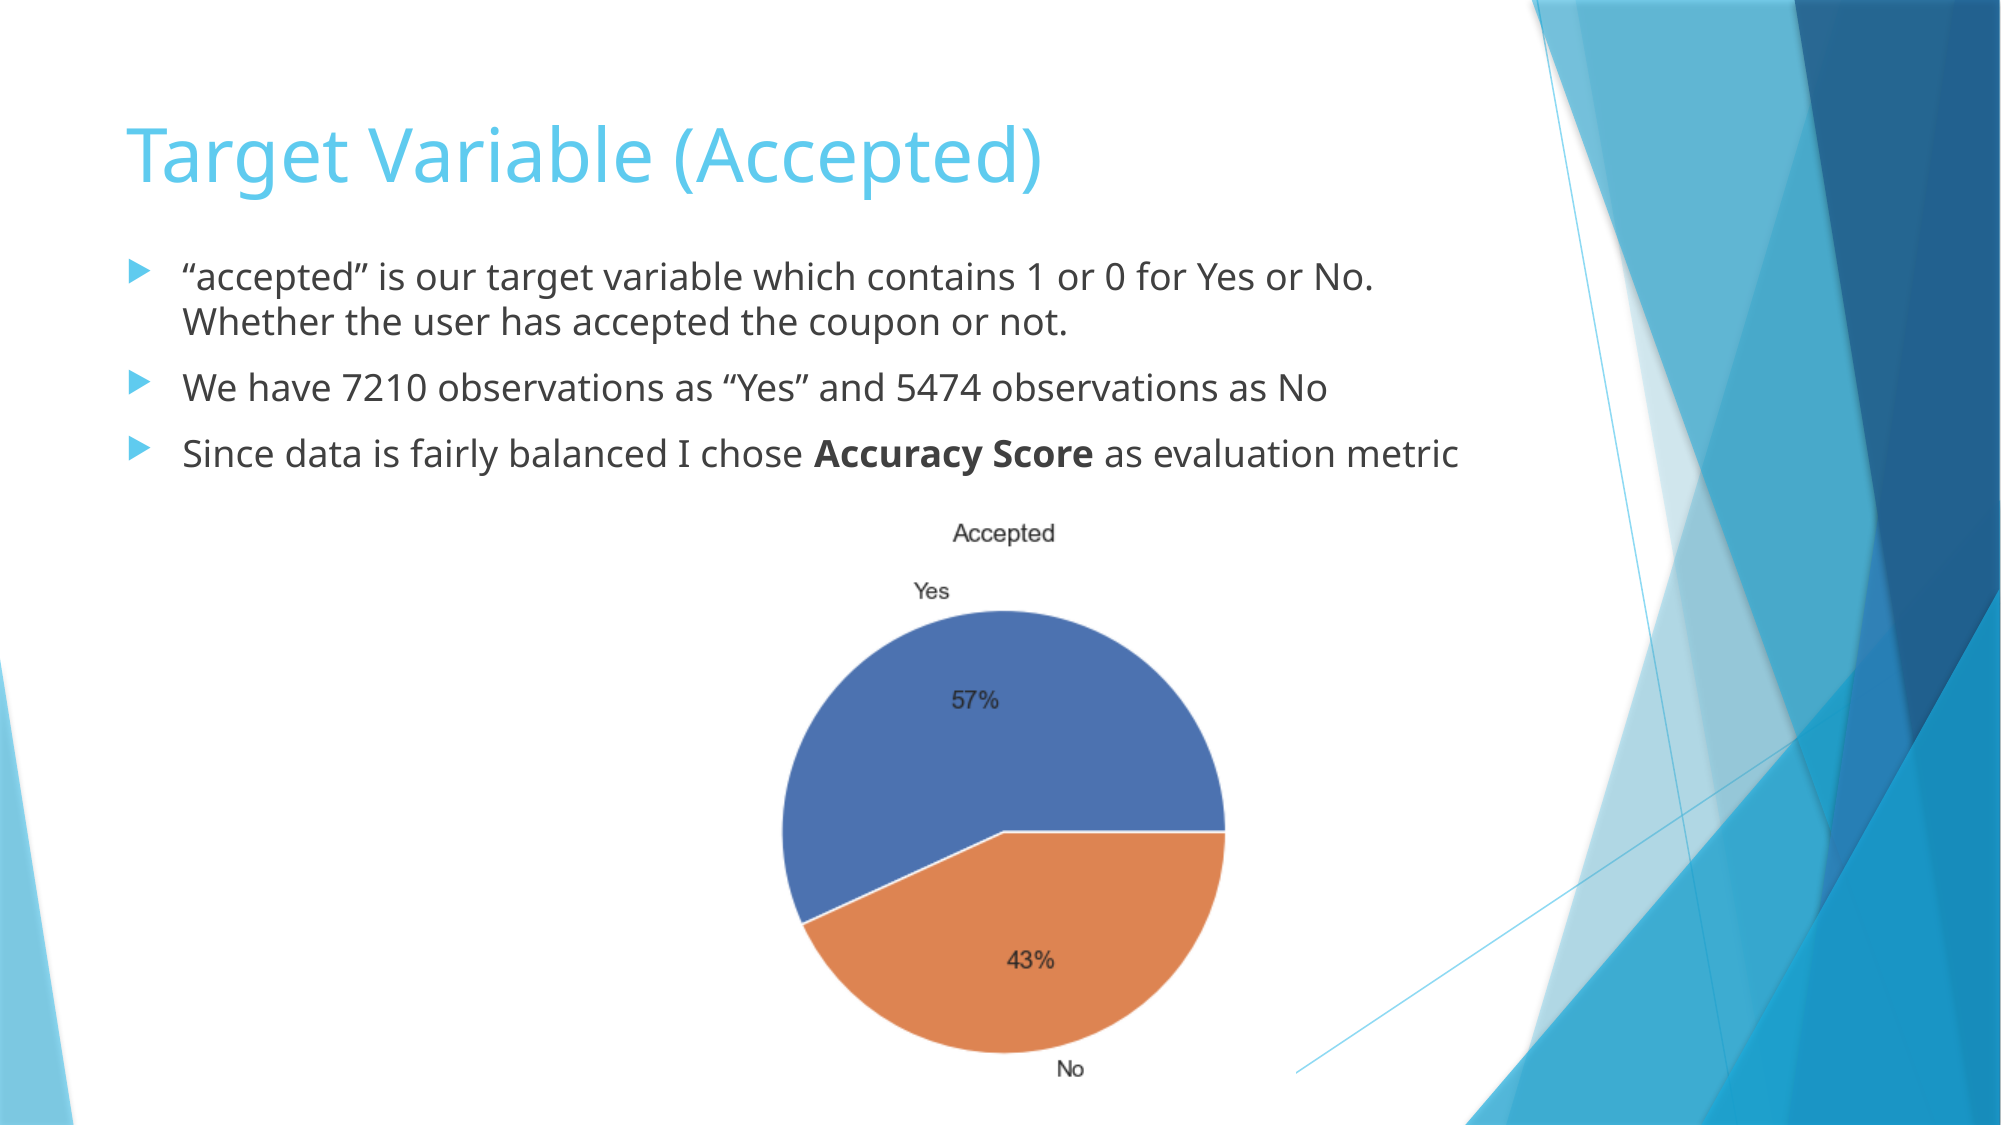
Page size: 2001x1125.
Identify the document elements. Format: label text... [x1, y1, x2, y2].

list “accepted” is our target variable which contains 1 or 0 for Yes or No. Whether the user has accepted the coupon or not. We have 7210 observations as “Yes” and 5474 observations as No Since data is fairly balanced I chose Accuracy Score as evaluation metric [111, 245, 1522, 883]
title Target Variable (Accepted) [111, 99, 1522, 245]
picture [711, 509, 1296, 1125]
